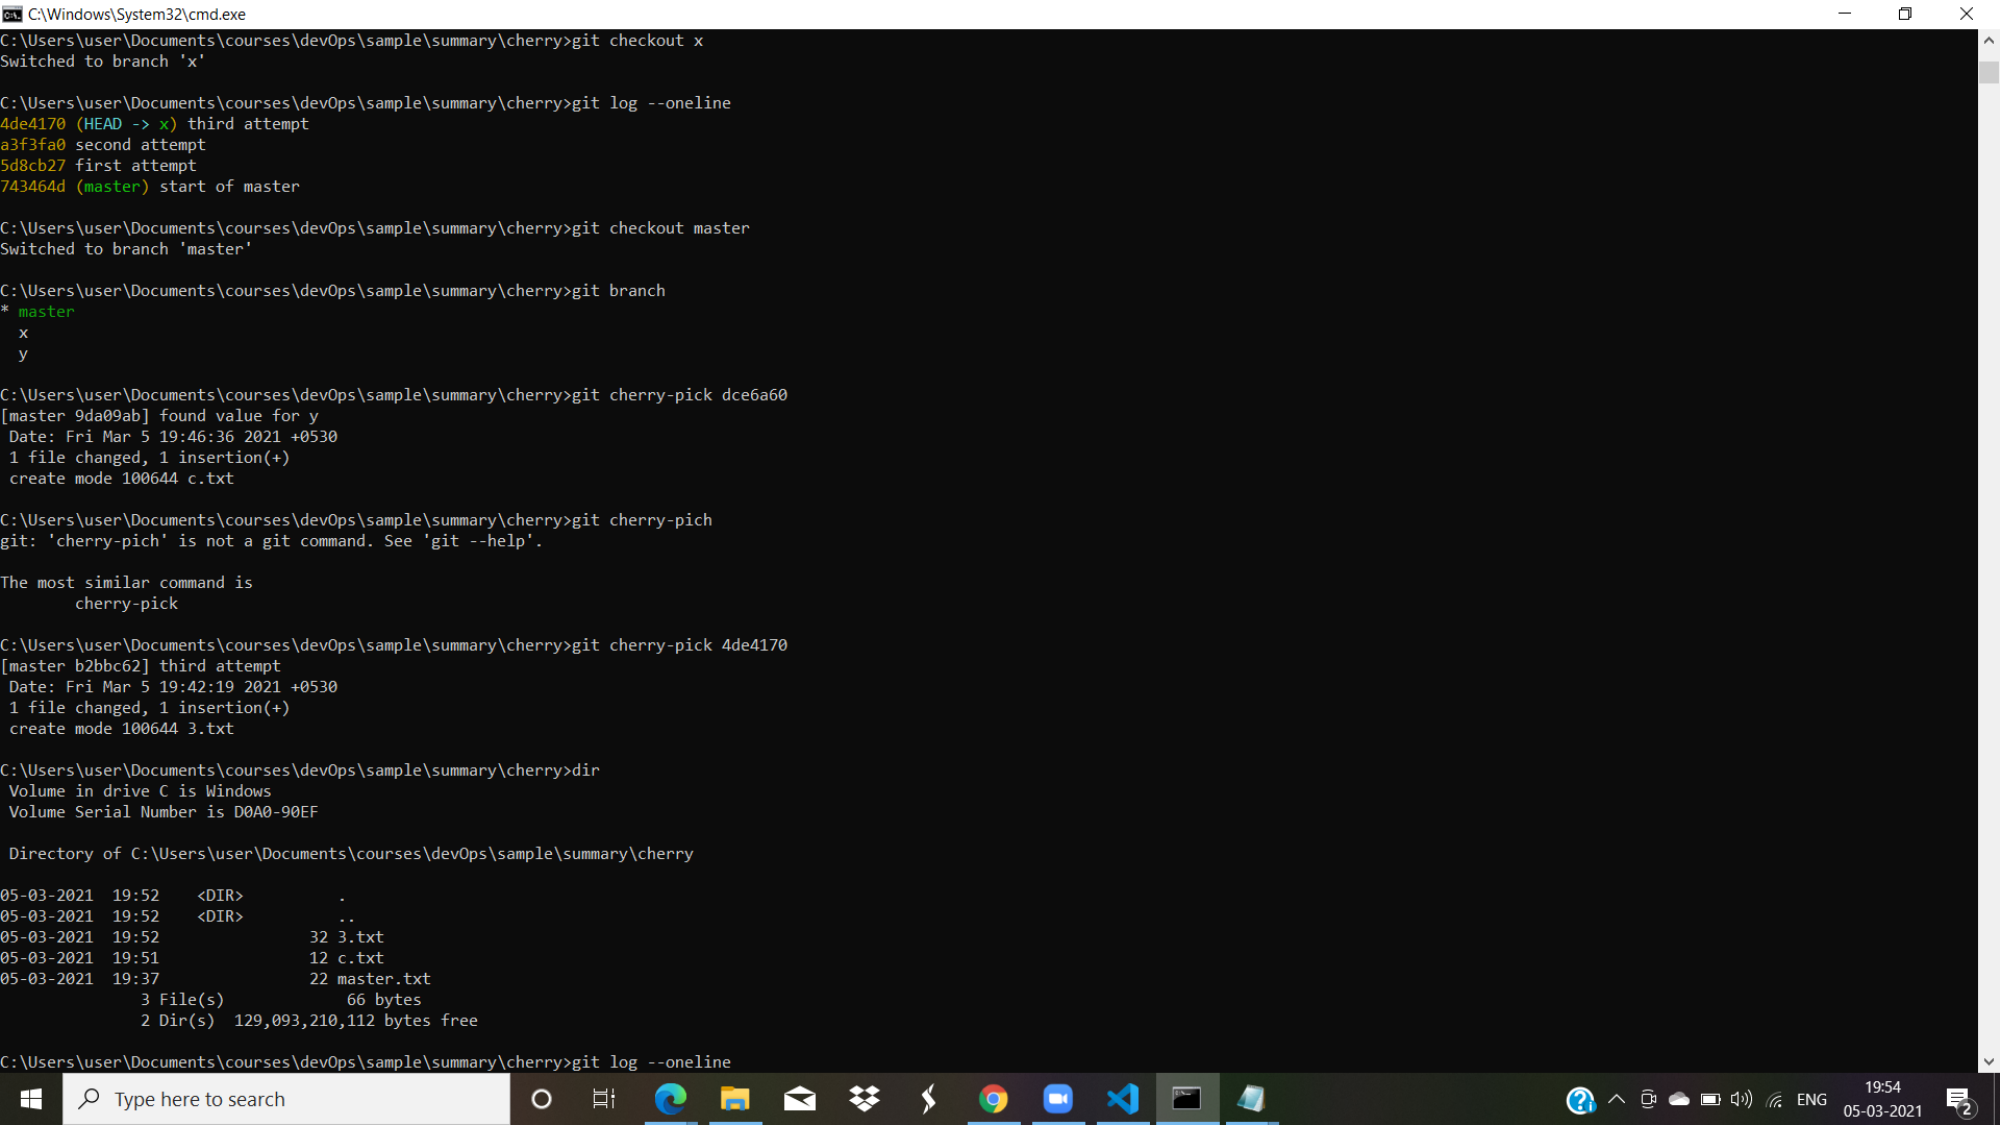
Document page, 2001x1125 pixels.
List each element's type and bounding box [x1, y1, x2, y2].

list [0, 0, 2000, 1125]
